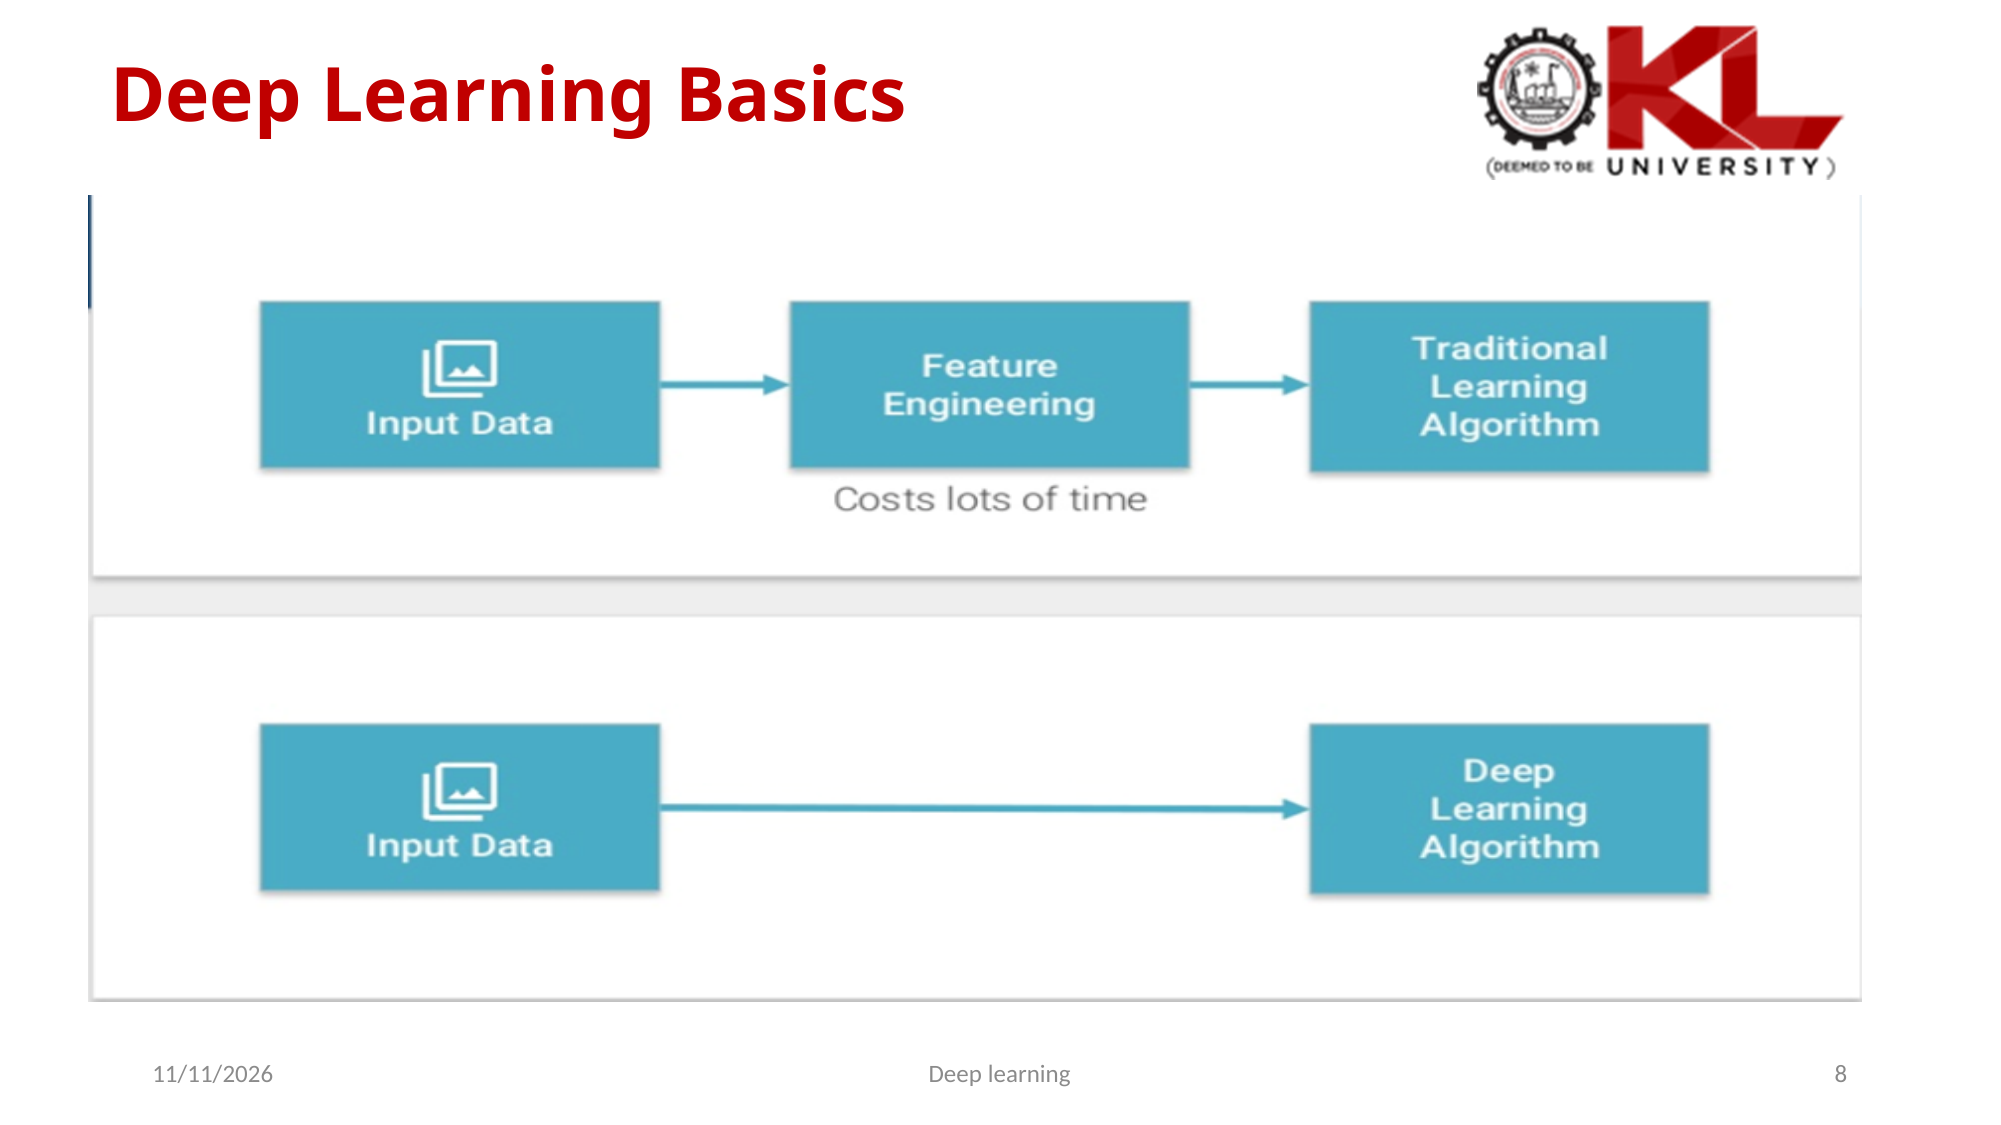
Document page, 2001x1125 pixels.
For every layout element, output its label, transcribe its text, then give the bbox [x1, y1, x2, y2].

text_box Deep learning [662, 1042, 1338, 1103]
text_box Deep Learning Basics [95, 28, 1455, 146]
text_box 02/05/2024 [137, 1042, 588, 1103]
picture [88, 195, 1862, 1003]
text_box <number> [1412, 1042, 1863, 1103]
picture [1477, 21, 2000, 180]
